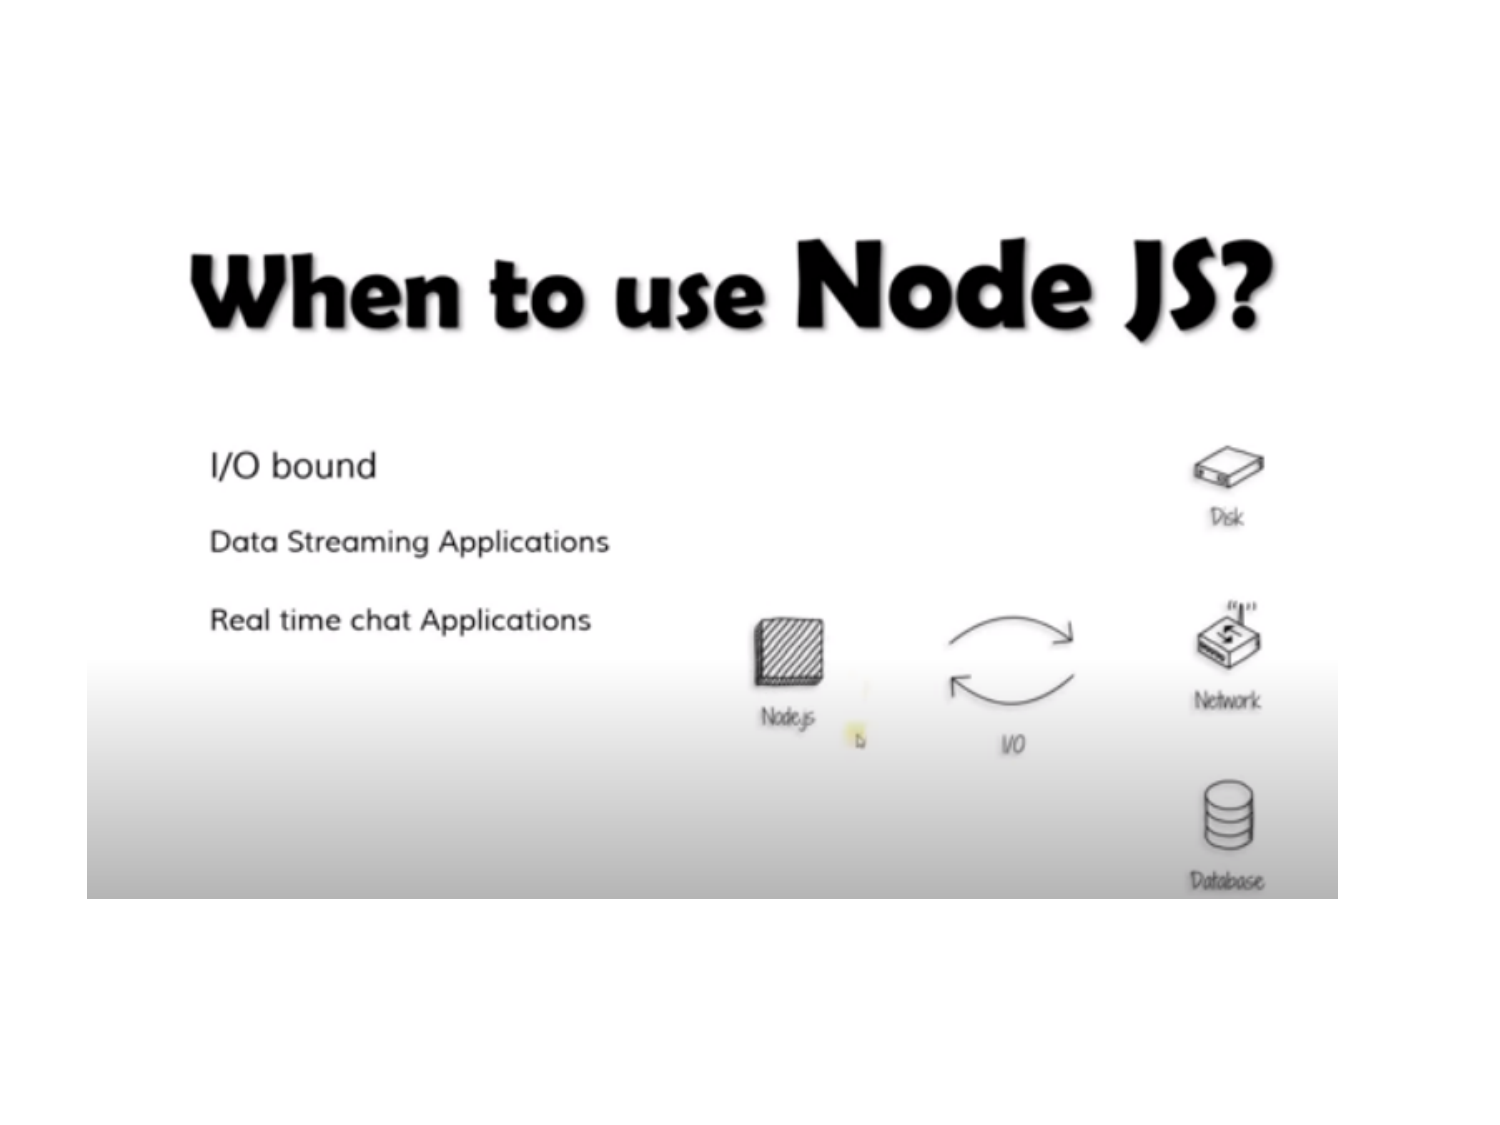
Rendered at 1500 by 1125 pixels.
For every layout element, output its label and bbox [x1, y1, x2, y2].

picture [87, 183, 1338, 899]
